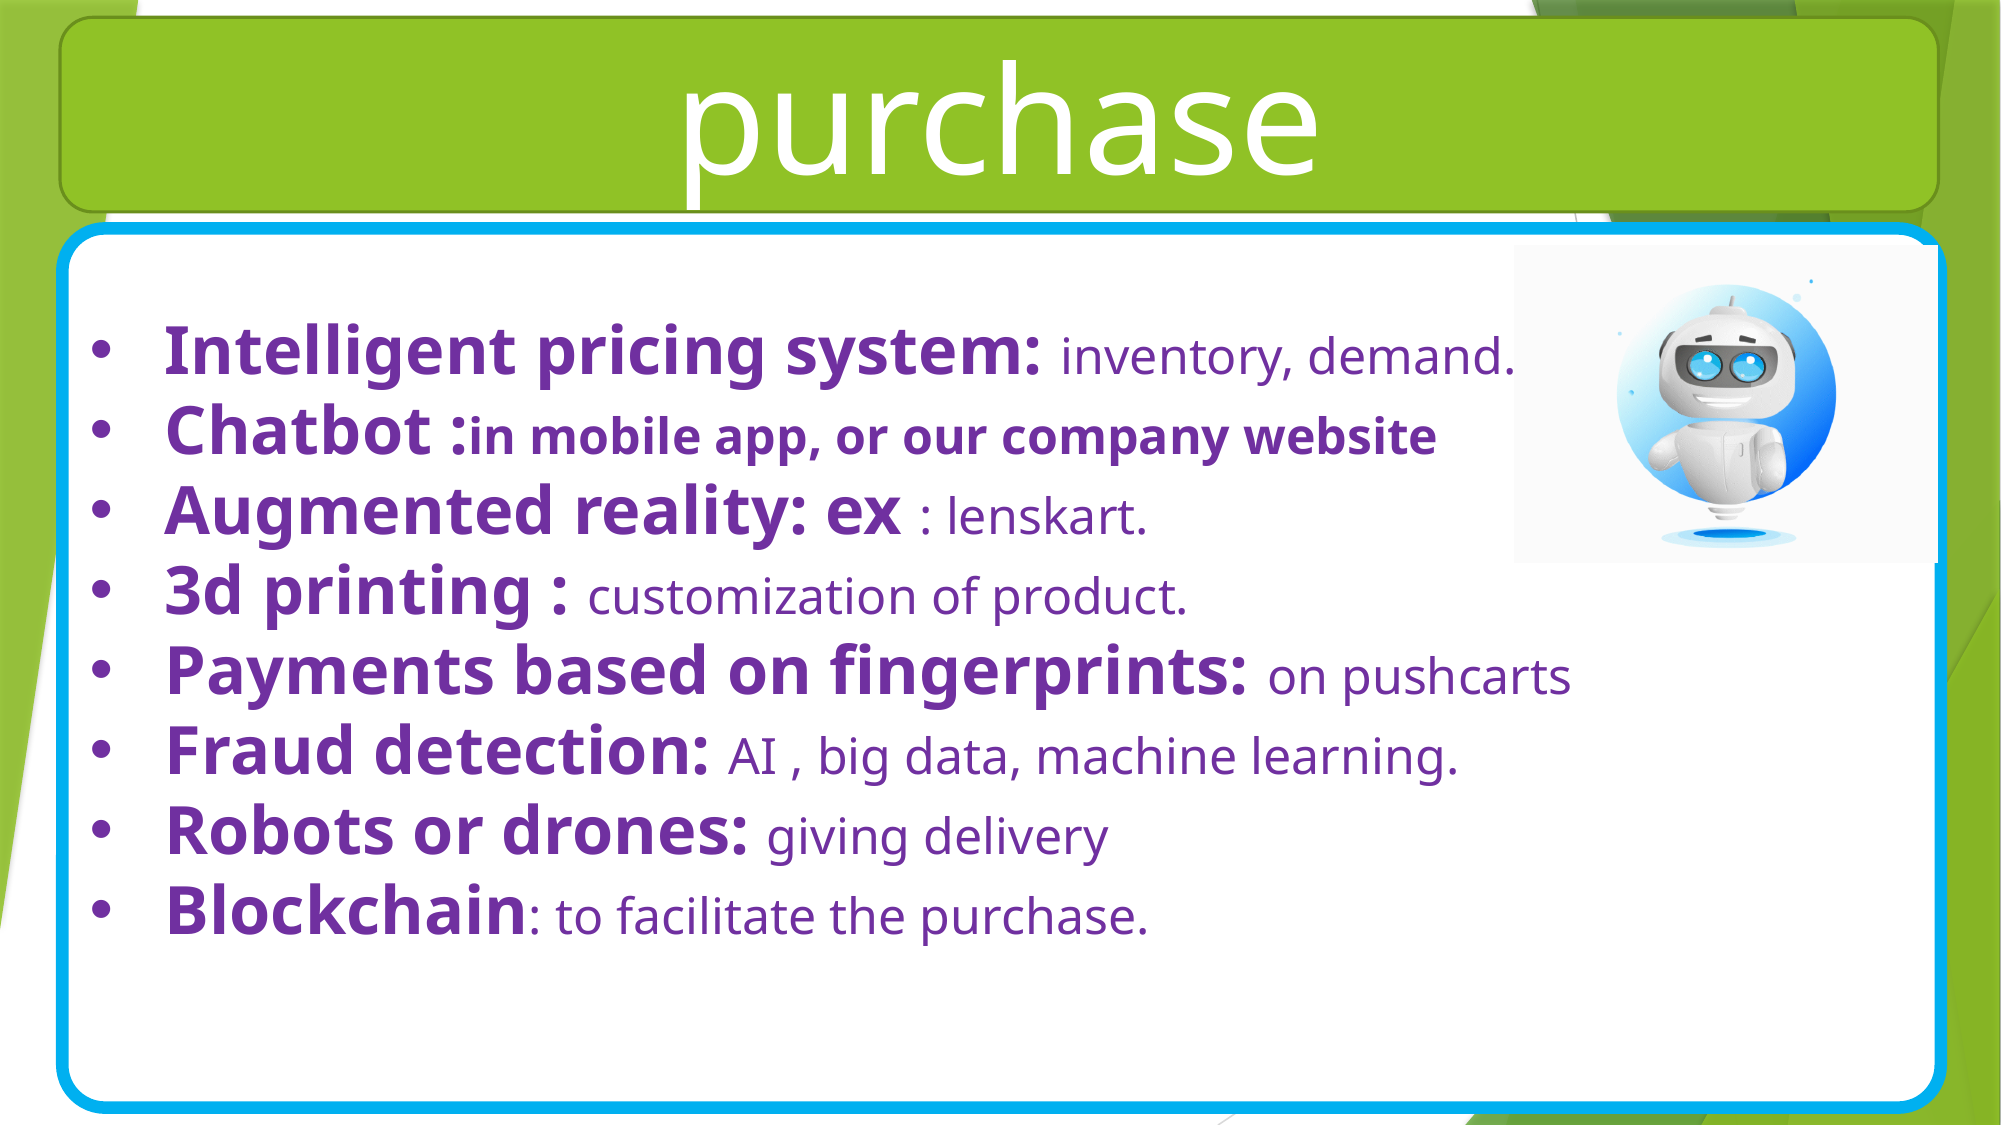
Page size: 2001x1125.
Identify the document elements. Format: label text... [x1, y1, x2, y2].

text_box purchase [58, 15, 1941, 214]
picture [1514, 244, 1937, 563]
text_box Intelligent pricing system: inventory, demand. Chatbot :in mobile app, or our company website Augmented reality: ex : lenskart. 3d printing : customization of product. Payments based on fingerprints: on pushcarts Fraud detection: AI , big data, machine learning. Robots or drones: giving delivery Blockchain: to facilitate the purchase. [60, 226, 1943, 1110]
